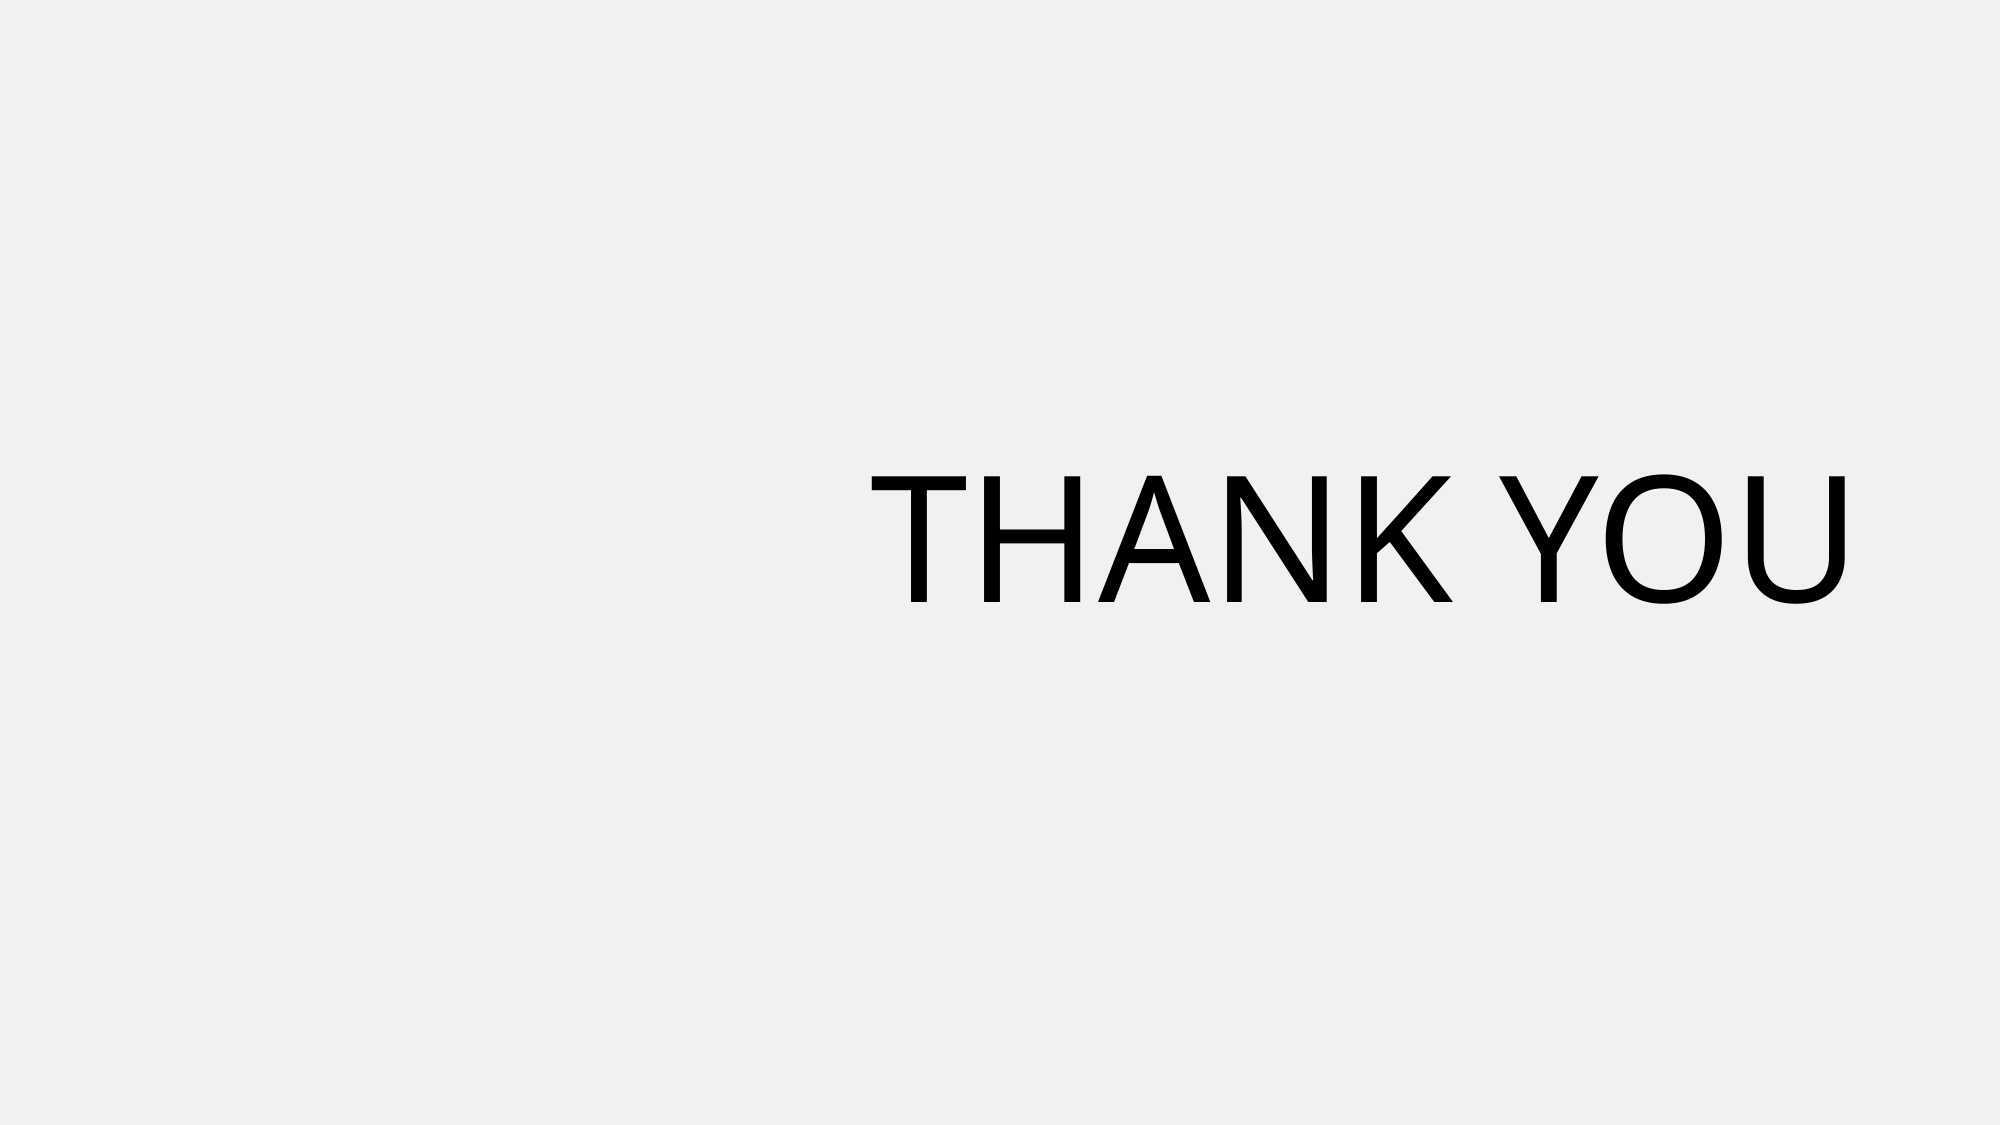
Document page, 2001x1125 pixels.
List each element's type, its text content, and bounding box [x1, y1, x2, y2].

title THANK YOU [168, 443, 1894, 702]
